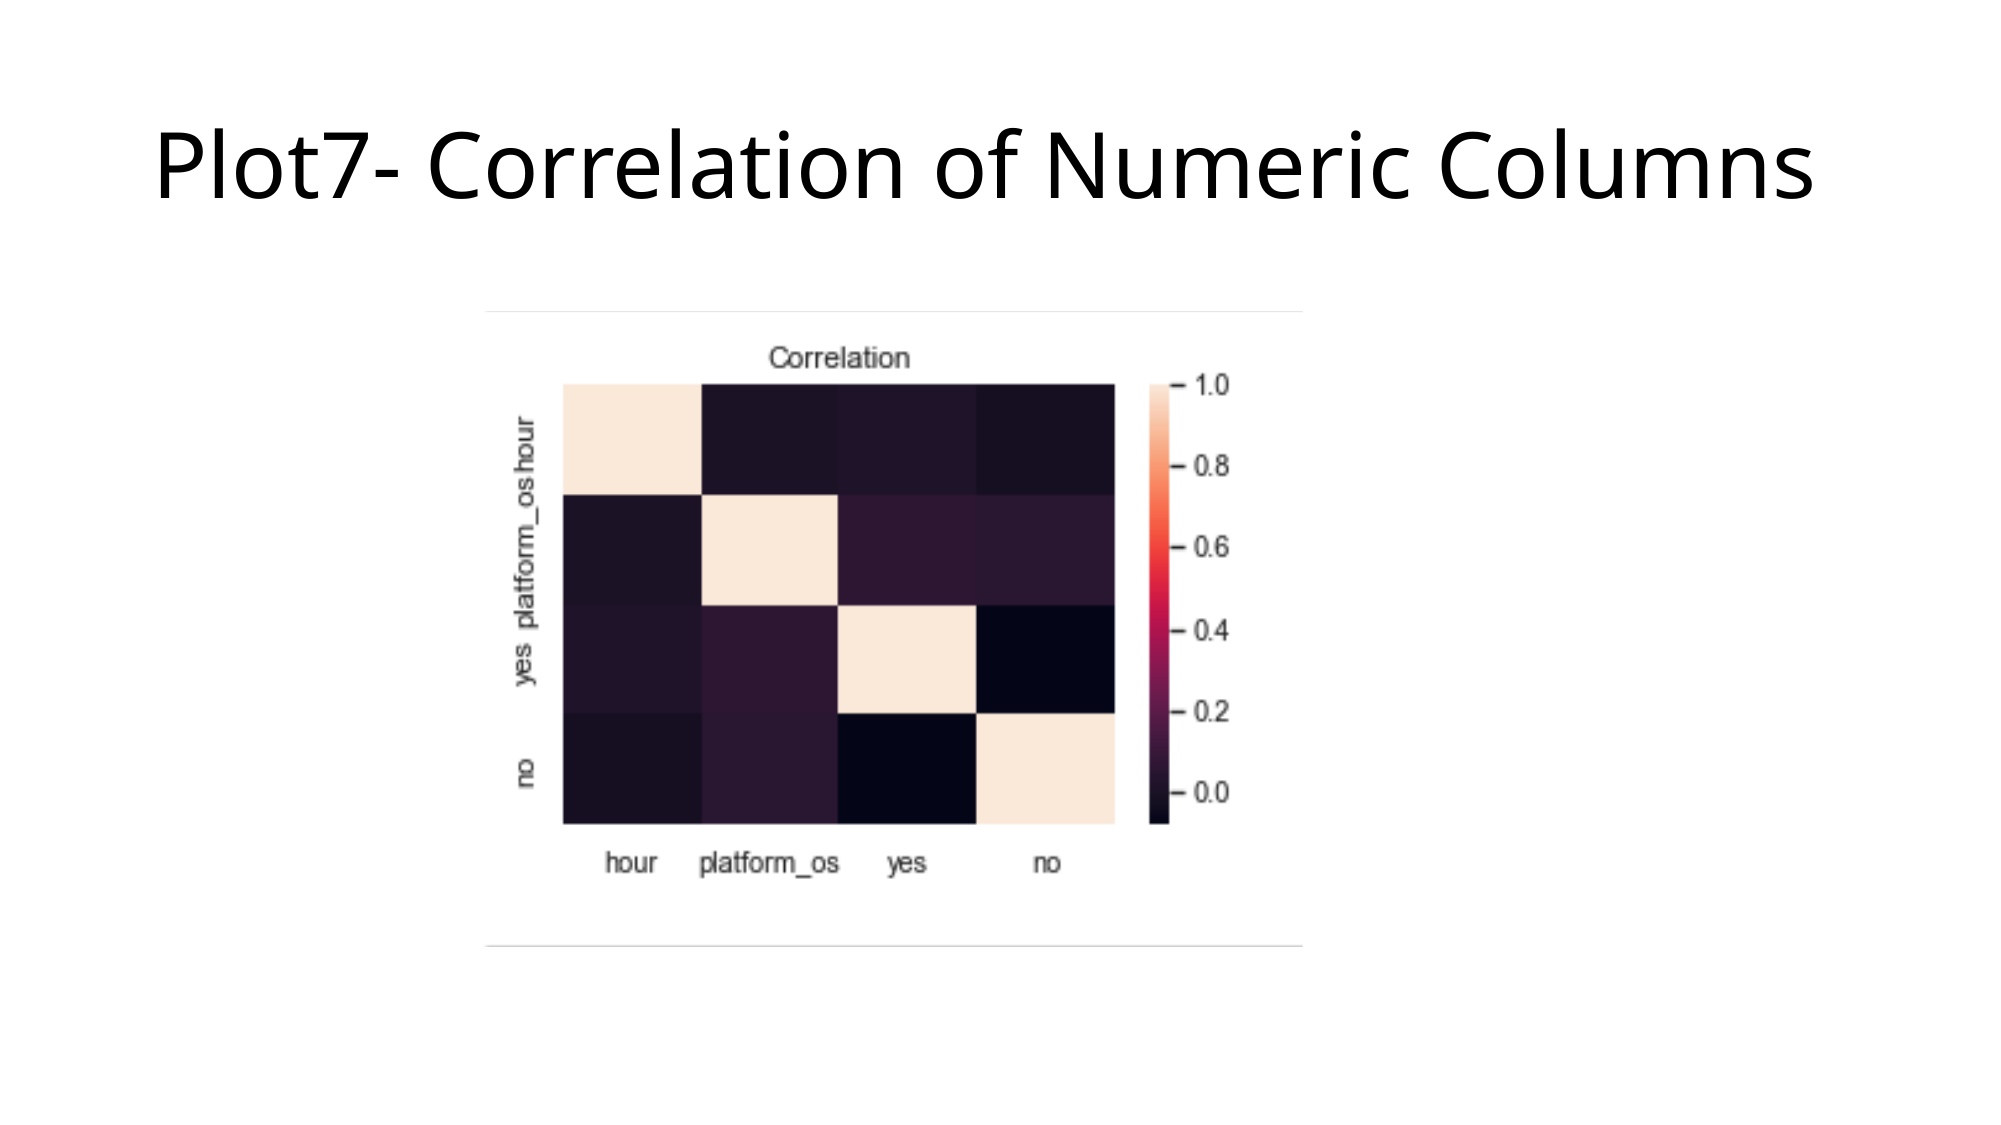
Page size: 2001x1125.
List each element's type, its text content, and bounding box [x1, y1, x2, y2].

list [442, 311, 1303, 947]
title Plot7- Correlation of Numeric Columns [137, 59, 1863, 278]
